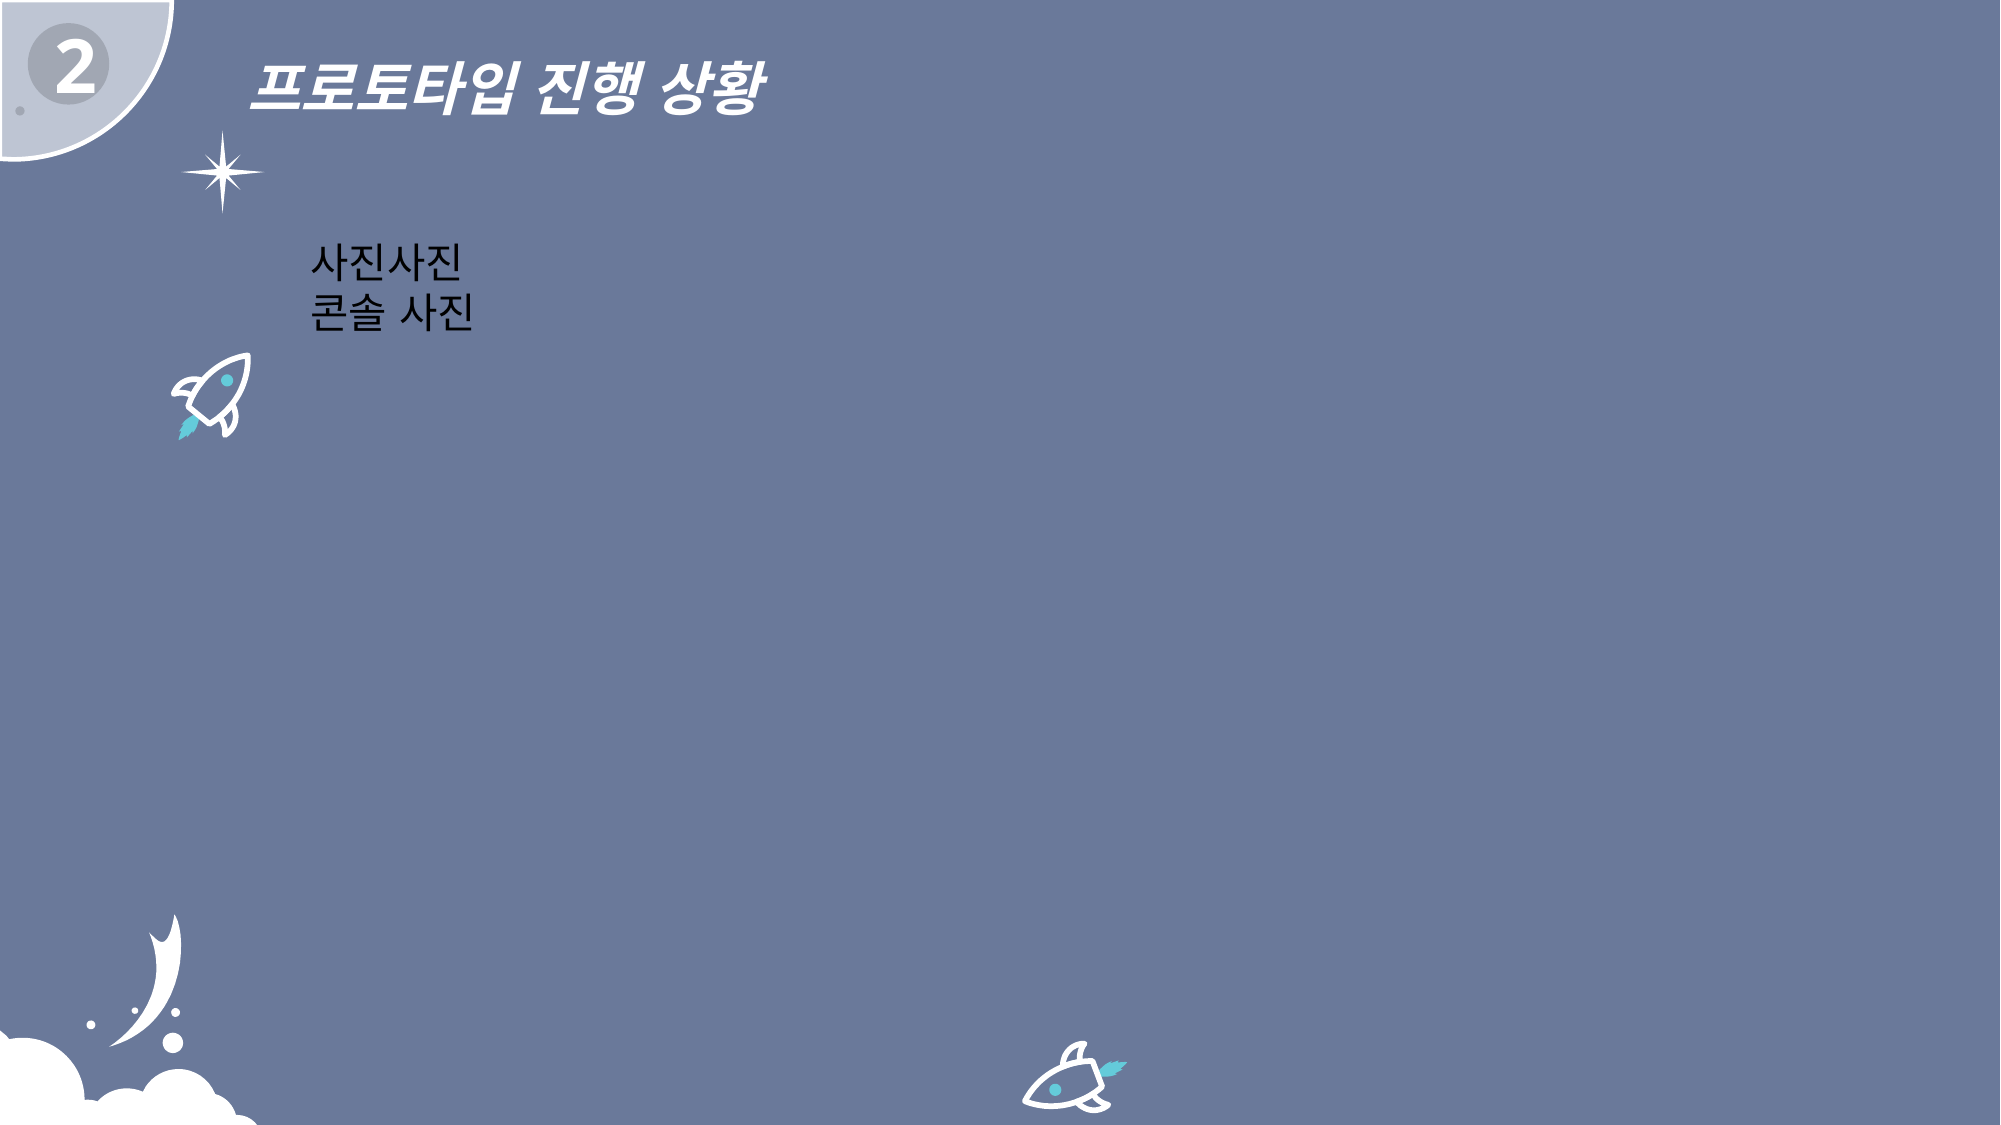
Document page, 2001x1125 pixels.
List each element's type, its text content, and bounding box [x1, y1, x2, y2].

text_box [181, 130, 265, 214]
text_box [0, 0, 172, 160]
text_box 프로토타입 진행 상황 [232, 10, 1024, 130]
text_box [0, 910, 258, 1125]
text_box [1040, 1030, 1108, 1125]
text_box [180, 343, 249, 449]
text_box 사진사진 콘솔 사진 [295, 229, 1800, 395]
